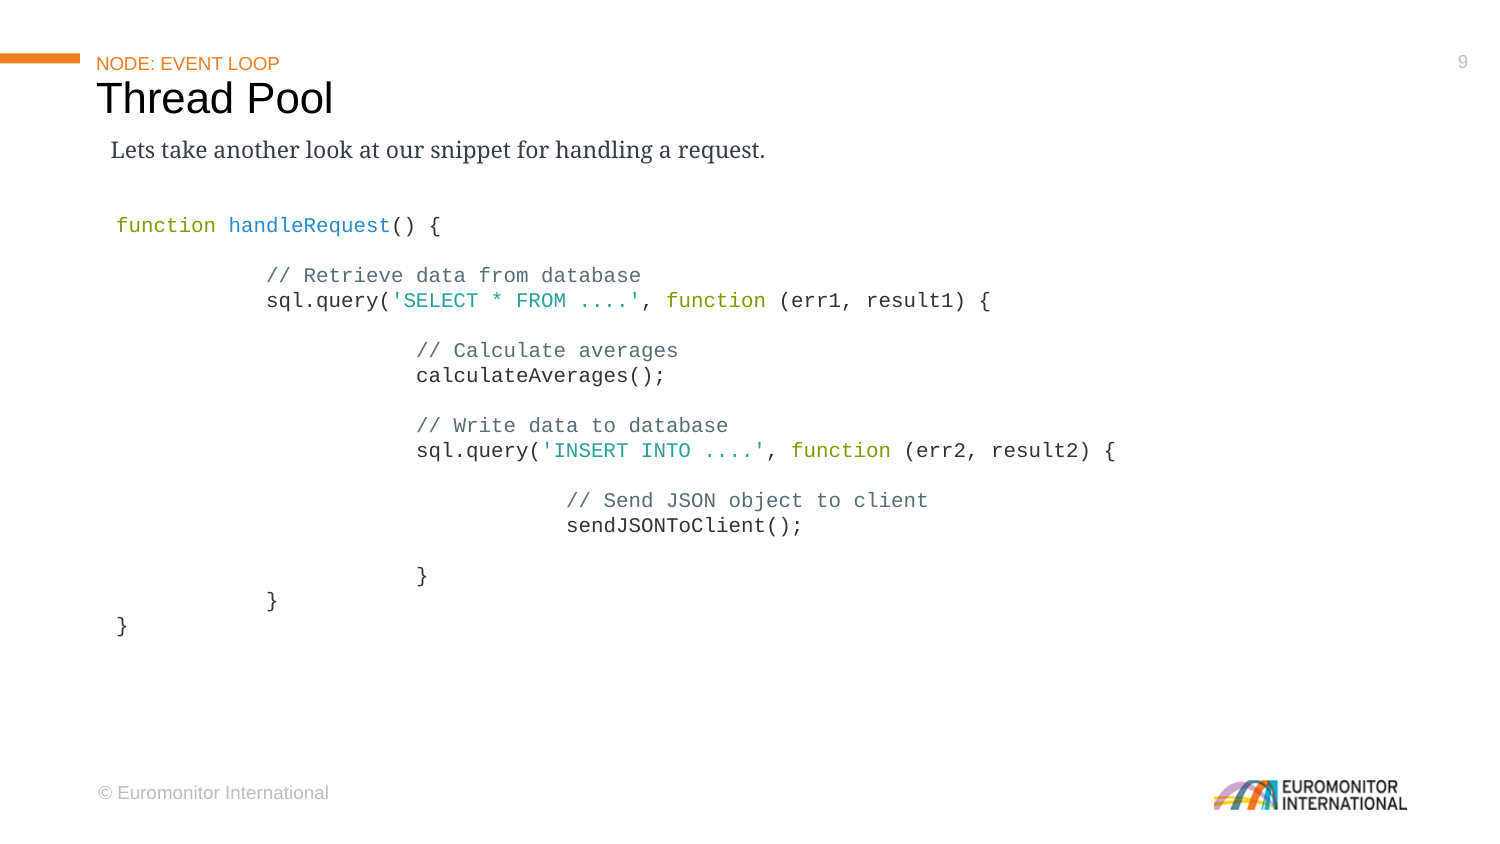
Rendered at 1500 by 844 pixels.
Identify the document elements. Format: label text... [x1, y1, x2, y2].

title Node: Event Loop [96, 49, 1404, 69]
picture [1214, 780, 1407, 810]
text_box Lets take another look at our snippet for handling a request. [95, 128, 846, 171]
subtitle Thread Pool [96, 74, 1404, 123]
text_box function handleRequest() { // Retrieve data from database sql.query('SELECT * FROM ....', function (err1, result1) { // Calculate averages calculateAverages(); // Write data to database sql.query('INSERT INTO ....', function (err2, result2) { // Send JSON object to client sendJSONToClient(); } } } [100, 179, 1144, 644]
